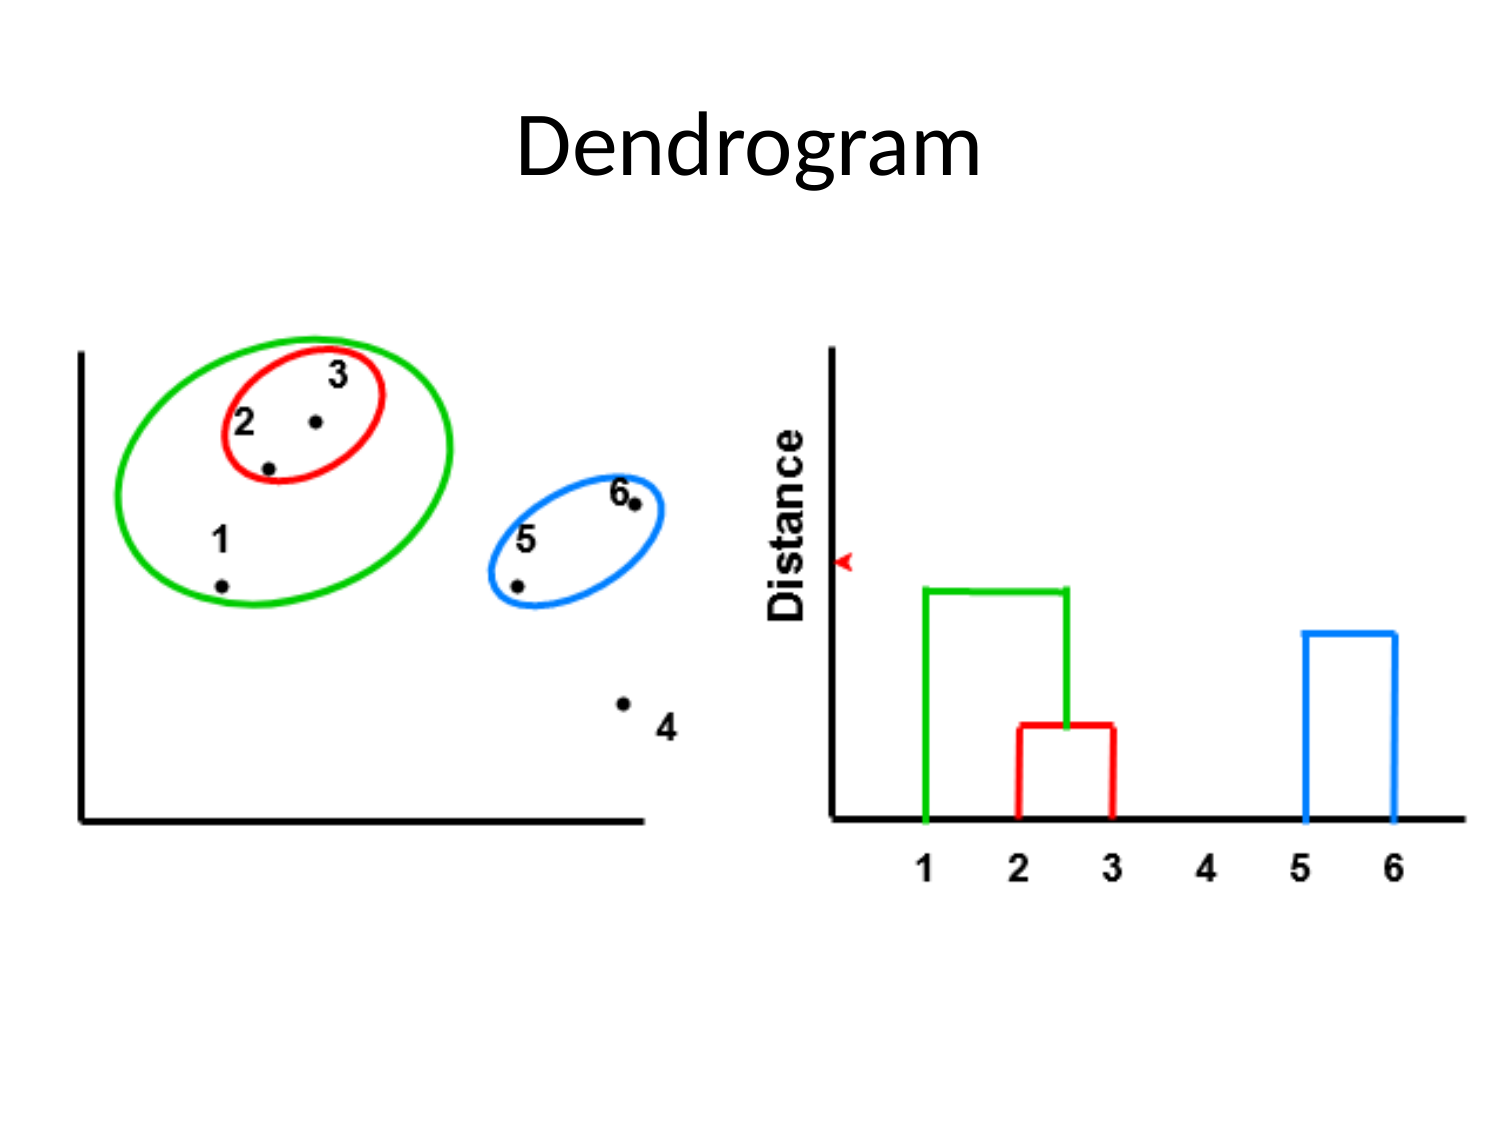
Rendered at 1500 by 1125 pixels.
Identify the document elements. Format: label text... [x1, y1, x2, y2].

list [76, 290, 1472, 894]
title Dendrogram [75, 45, 1425, 233]
